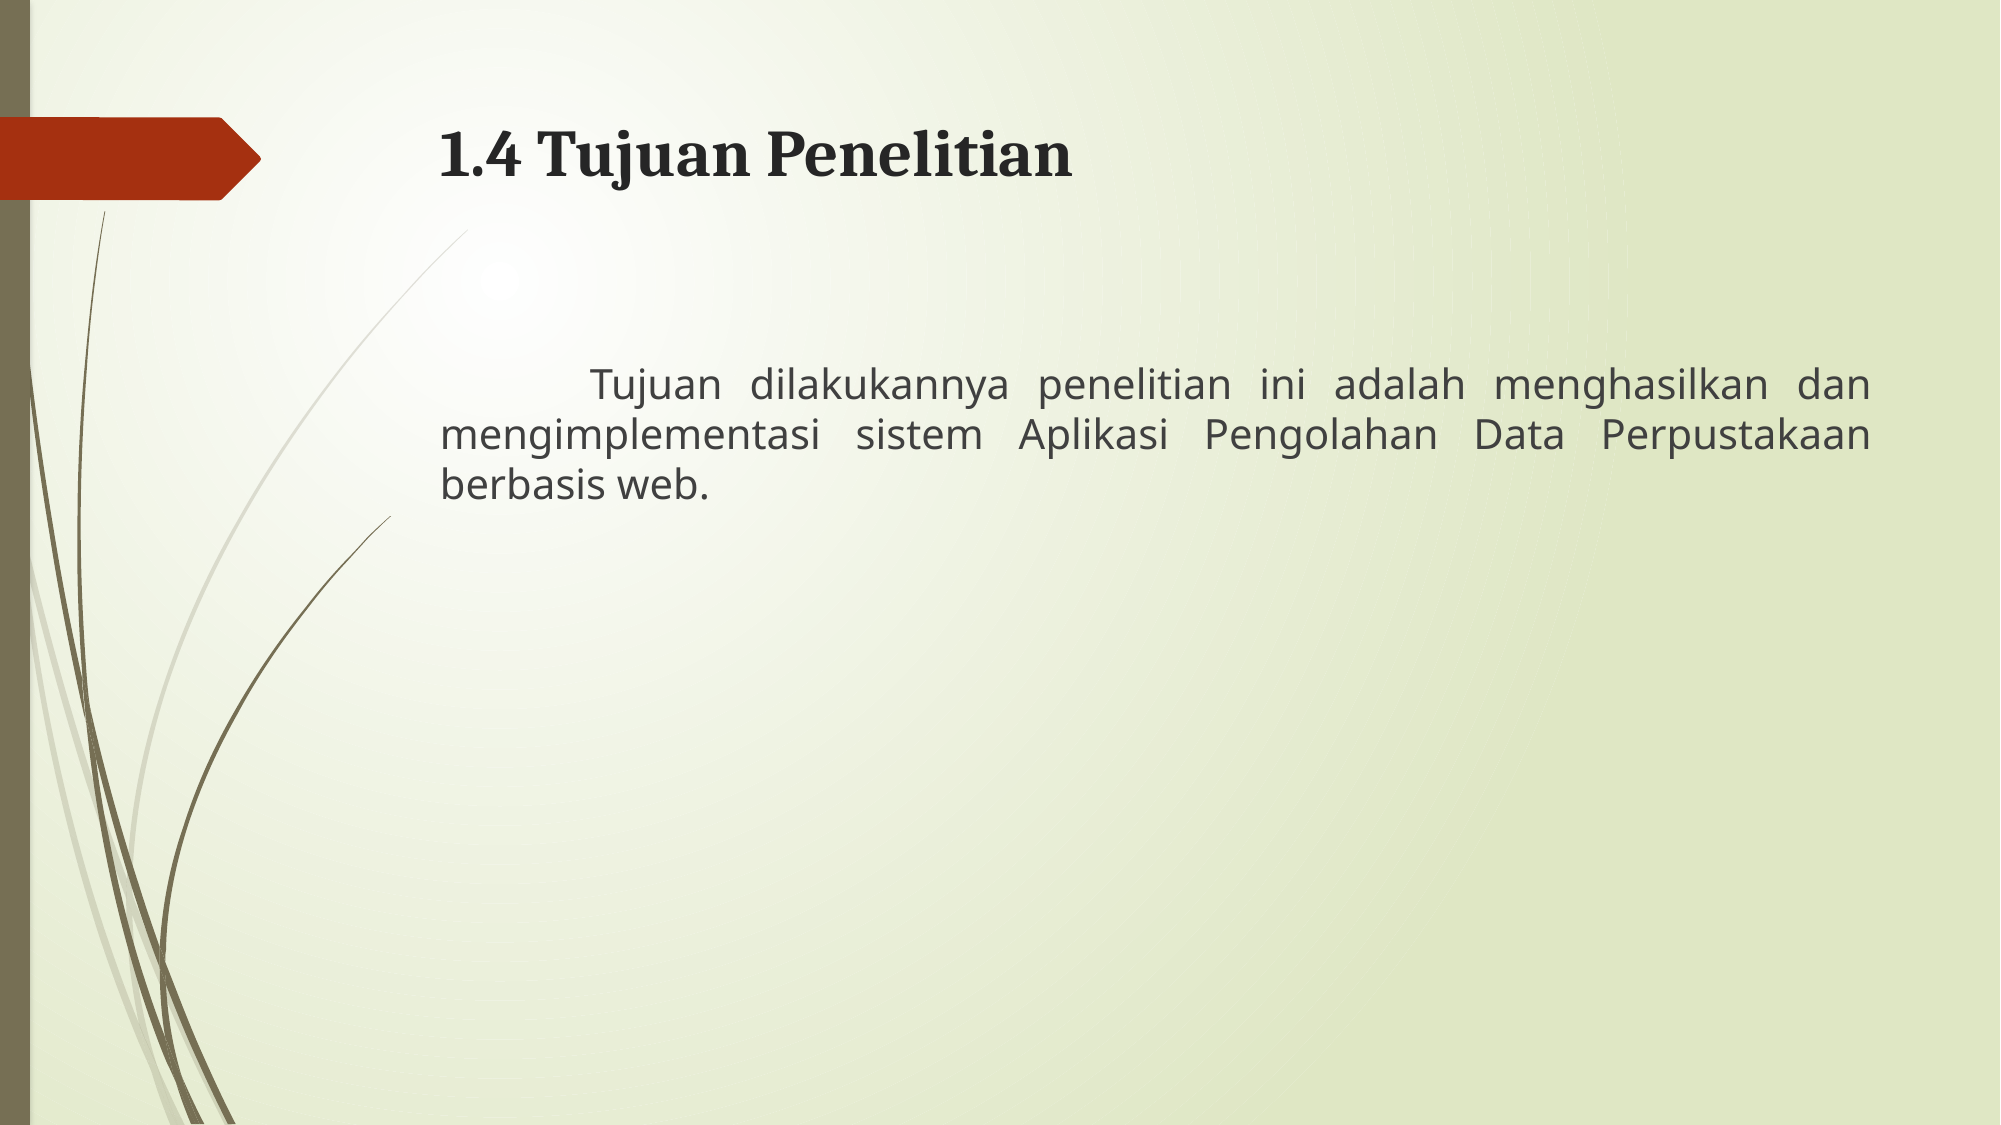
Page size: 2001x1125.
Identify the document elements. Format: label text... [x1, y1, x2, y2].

list Tujuan dilakukannya penelitian ini adalah menghasilkan dan mengimplementasi sistem Aplikasi Pengolahan Data Perpustakaan berbasis web. [424, 350, 1888, 970]
title 1.4 Tujuan Penelitian [425, 102, 1888, 313]
